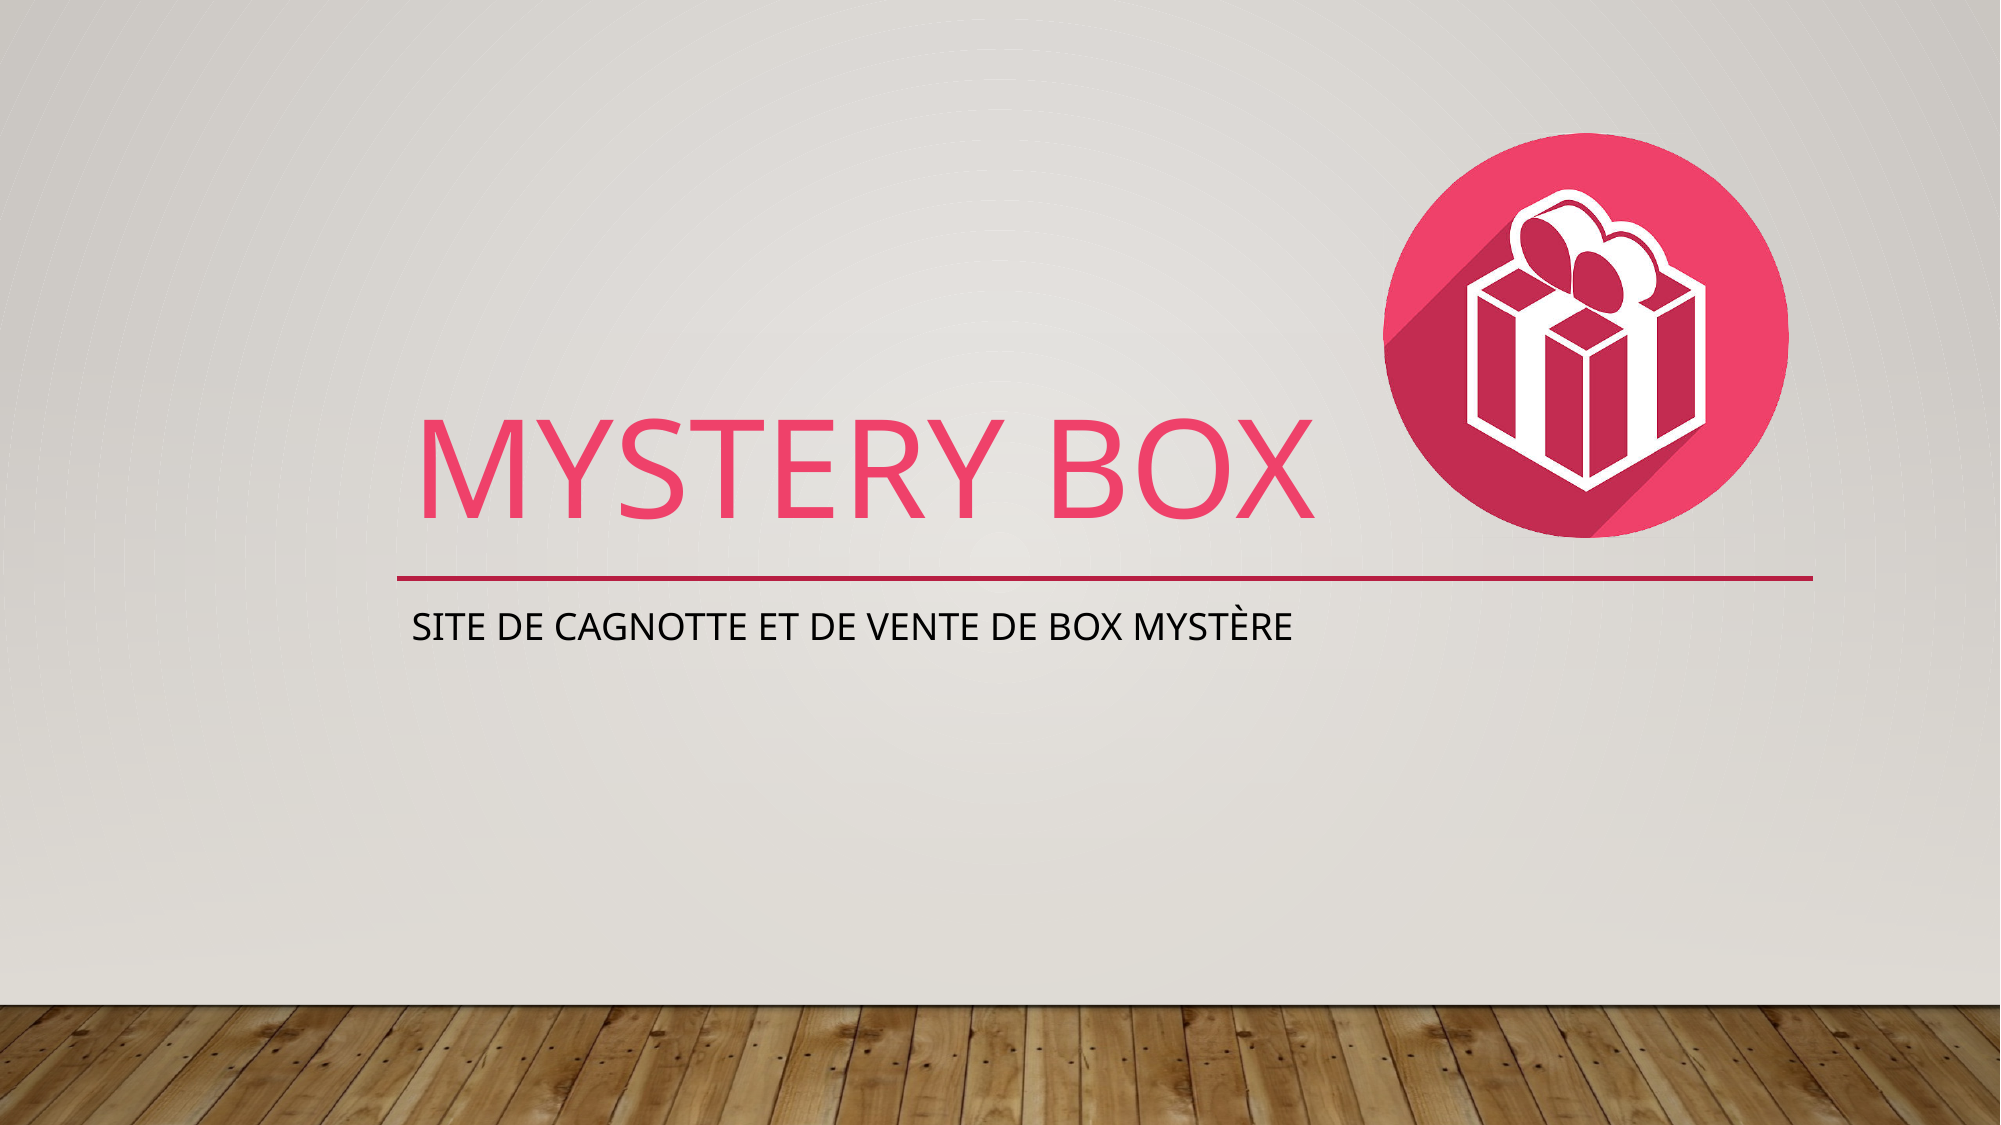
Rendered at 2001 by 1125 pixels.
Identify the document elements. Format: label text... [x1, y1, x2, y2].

subtitle Site de cagnotte et de vente de BOX mystère [396, 579, 1814, 740]
title Mystery BOX [396, 131, 1814, 549]
picture [0, 1005, 2000, 1125]
picture [1383, 133, 1789, 539]
